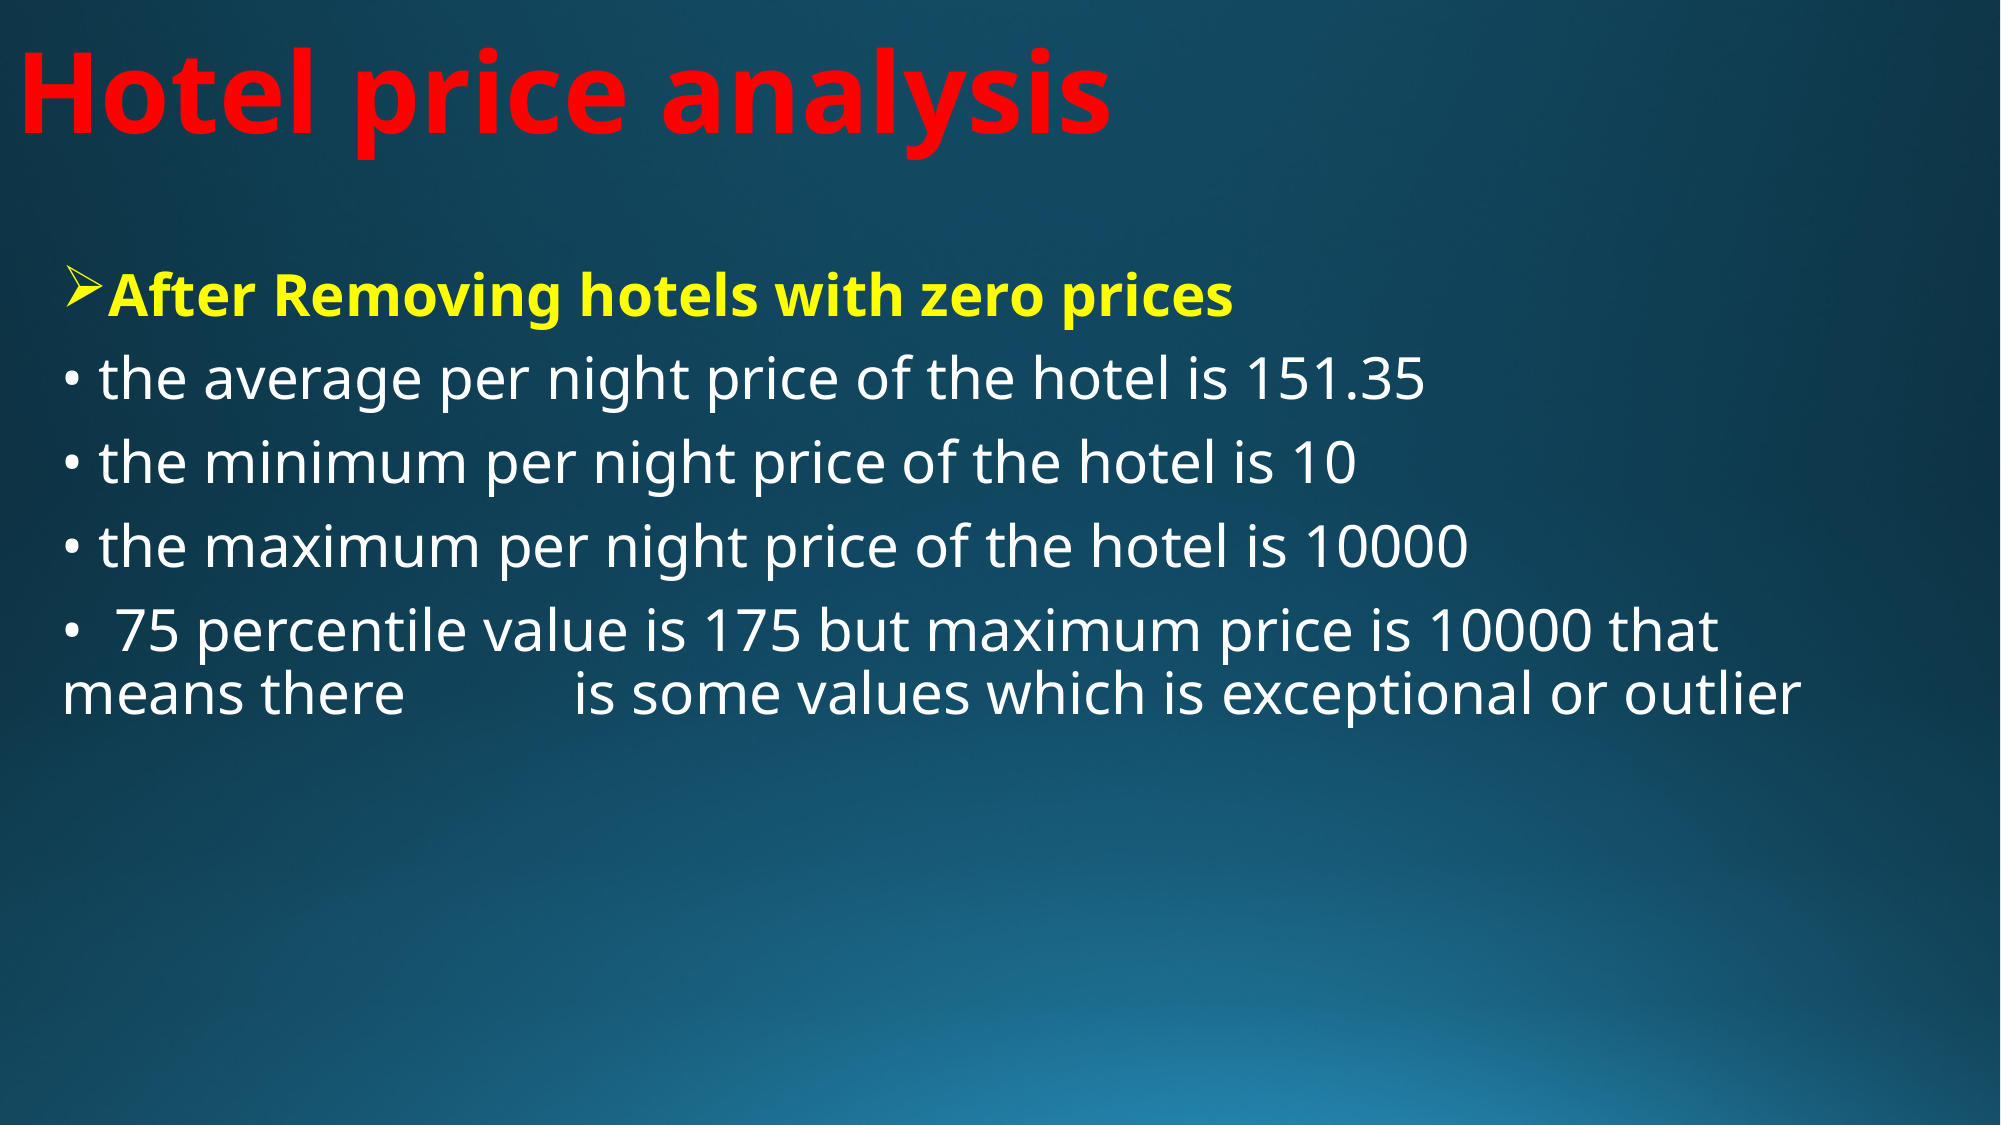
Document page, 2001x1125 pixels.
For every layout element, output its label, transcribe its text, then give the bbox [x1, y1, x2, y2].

list After Removing hotels with zero prices • the average per night price of the hotel is 151.35 • the minimum per night price of the hotel is 10 • the maximum per night price of the hotel is 10000 • 75 percentile value is 175 but maximum price is 10000 that means there is some values which is exceptional or outlier [46, 258, 1863, 1014]
picture [0, 0, 2001, 1125]
title Hotel price analysis [0, 0, 1863, 195]
